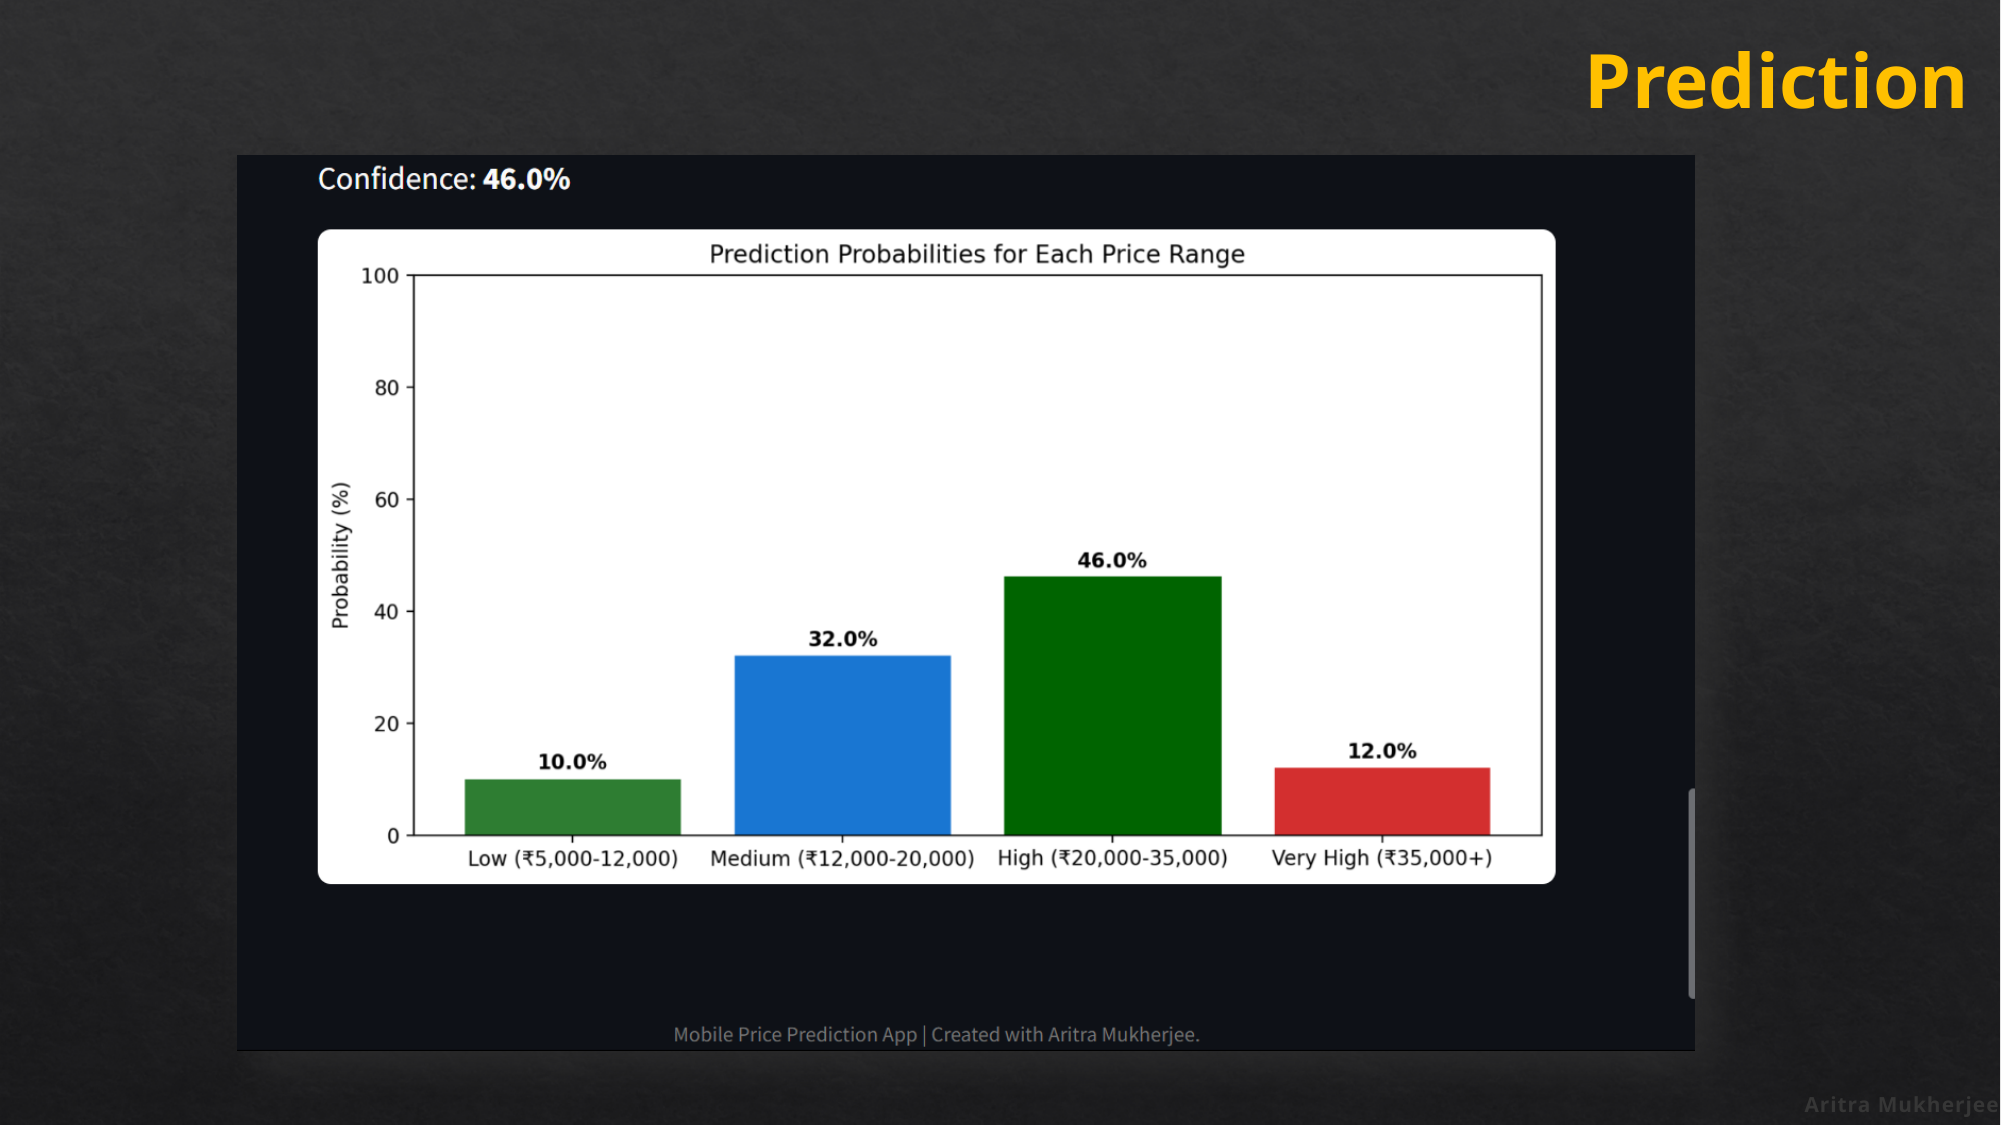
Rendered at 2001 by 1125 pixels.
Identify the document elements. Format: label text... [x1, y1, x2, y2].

text_box Aritra Mukherjee [1789, 1084, 2000, 1125]
picture [237, 154, 1695, 1051]
text_box Prediction [1570, 0, 1986, 132]
